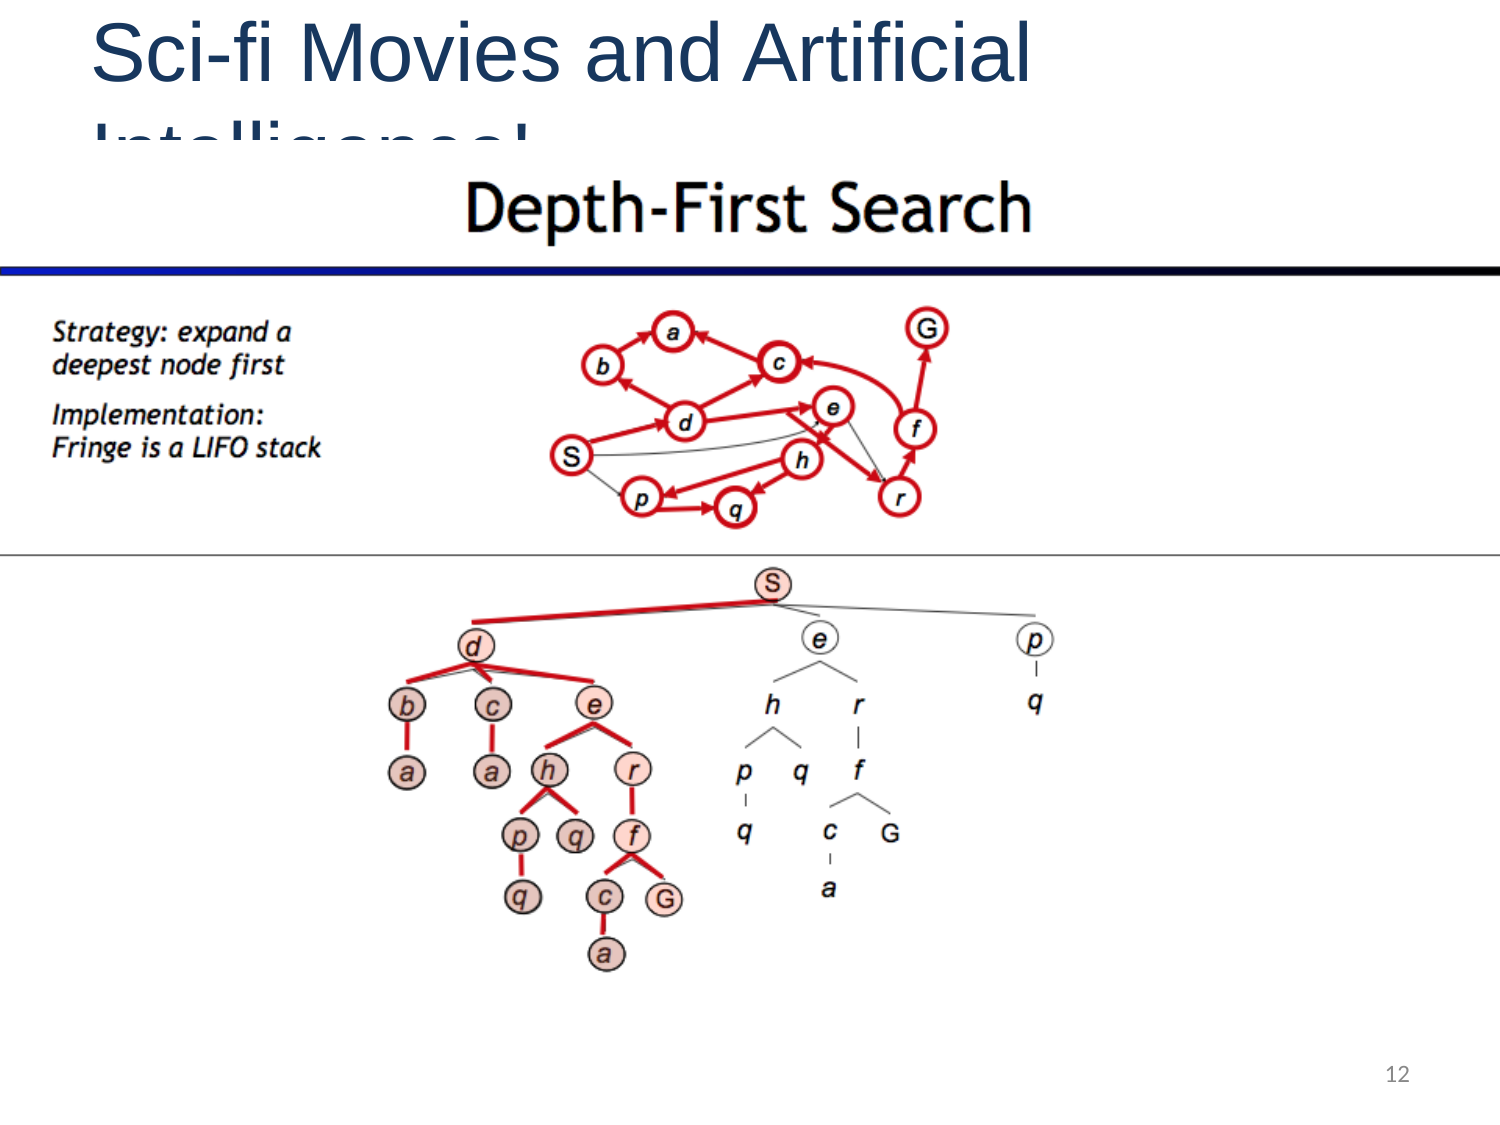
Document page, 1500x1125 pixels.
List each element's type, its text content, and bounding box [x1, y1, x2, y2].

picture [0, 140, 1500, 985]
text_box 12 [1074, 1042, 1425, 1103]
title Sci-fi Movies and Artificial Intelligence! [75, 4, 1425, 138]
